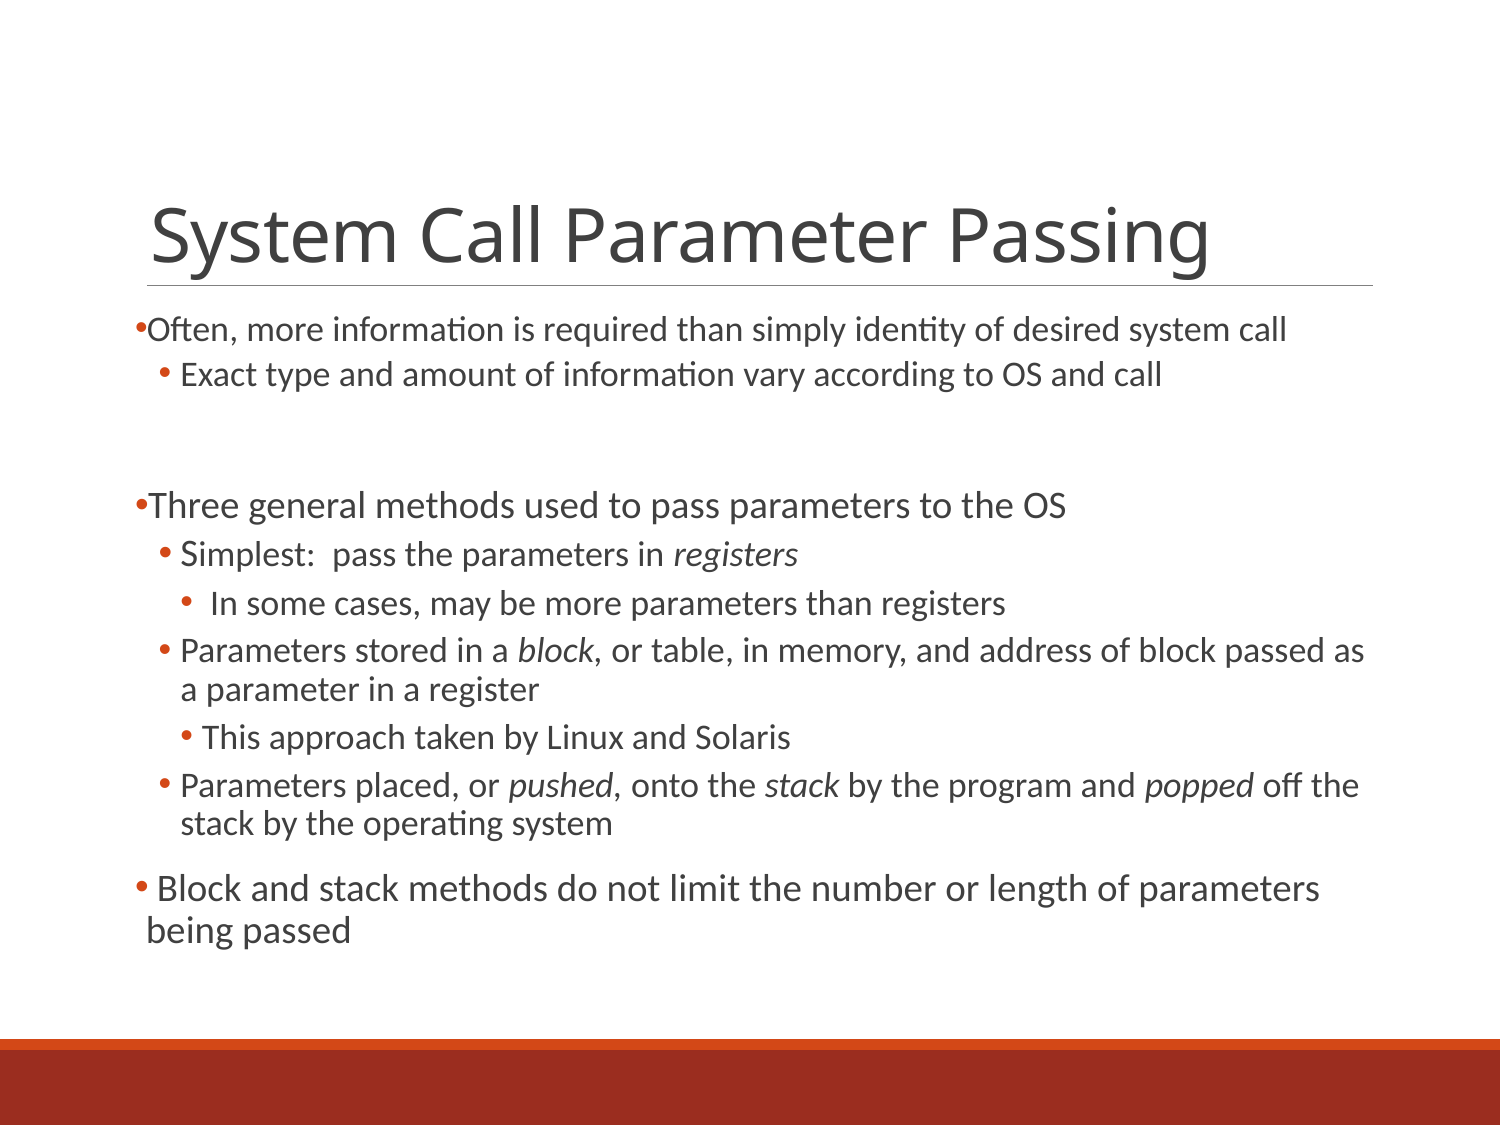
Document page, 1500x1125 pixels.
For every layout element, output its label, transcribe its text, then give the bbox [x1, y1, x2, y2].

title System Call Parameter Passing [135, 47, 1373, 285]
list Often, more information is required than simply identity of desired system call Exact type and amount of information vary according to OS and call Three general methods used to pass parameters to the OS Simplest: pass the parameters in registers In some cases, may be more parameters than registers Parameters stored in a block, or table, in memory, and address of block passed as a parameter in a register This approach taken by Linux and Solaris Parameters placed, or pushed, onto the stack by the program and popped off the stack by the operating system Block and stack methods do not limit the number or length of parameters being passed [135, 302, 1373, 963]
